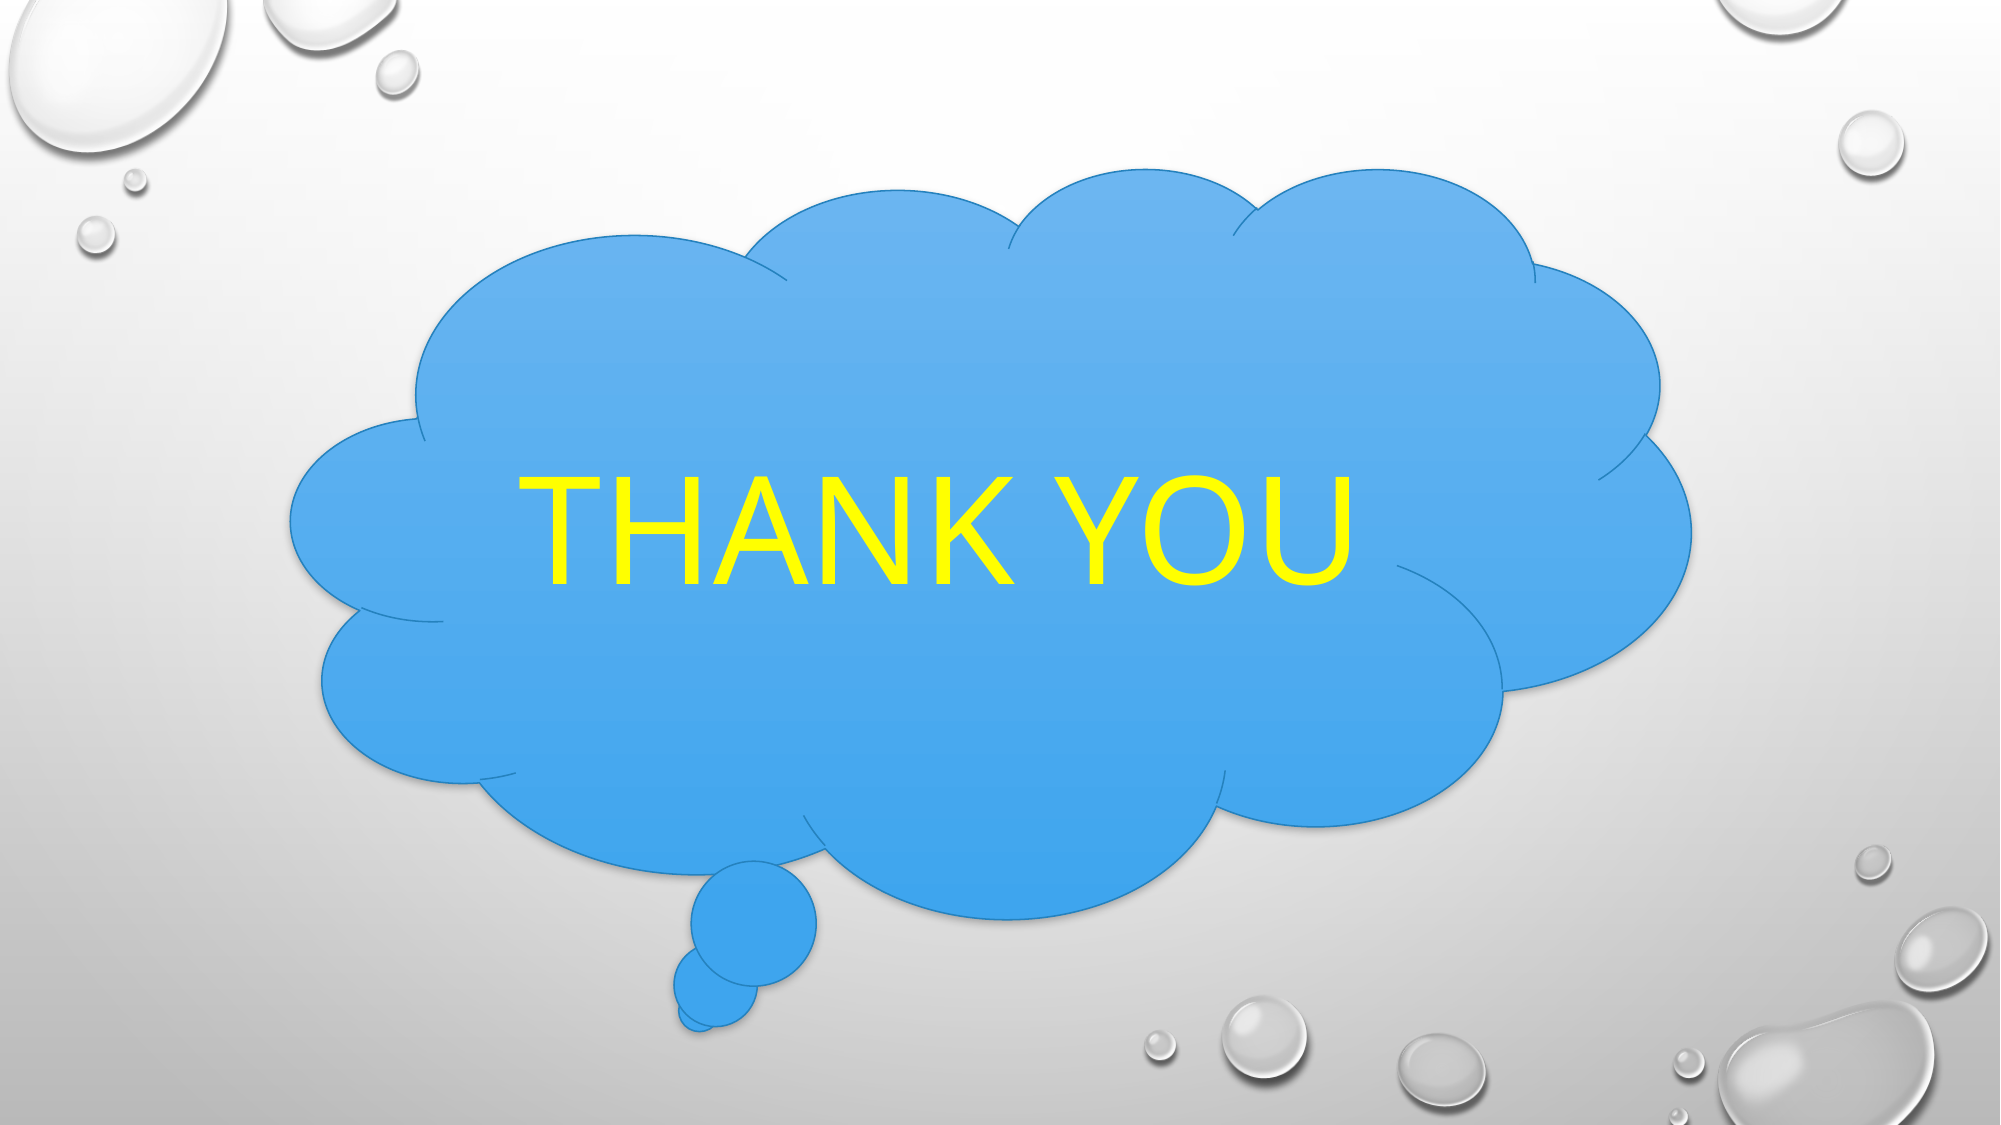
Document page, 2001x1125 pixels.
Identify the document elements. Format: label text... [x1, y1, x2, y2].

picture [0, 0, 2000, 1125]
text_box THANK YOU [289, 168, 1693, 1033]
